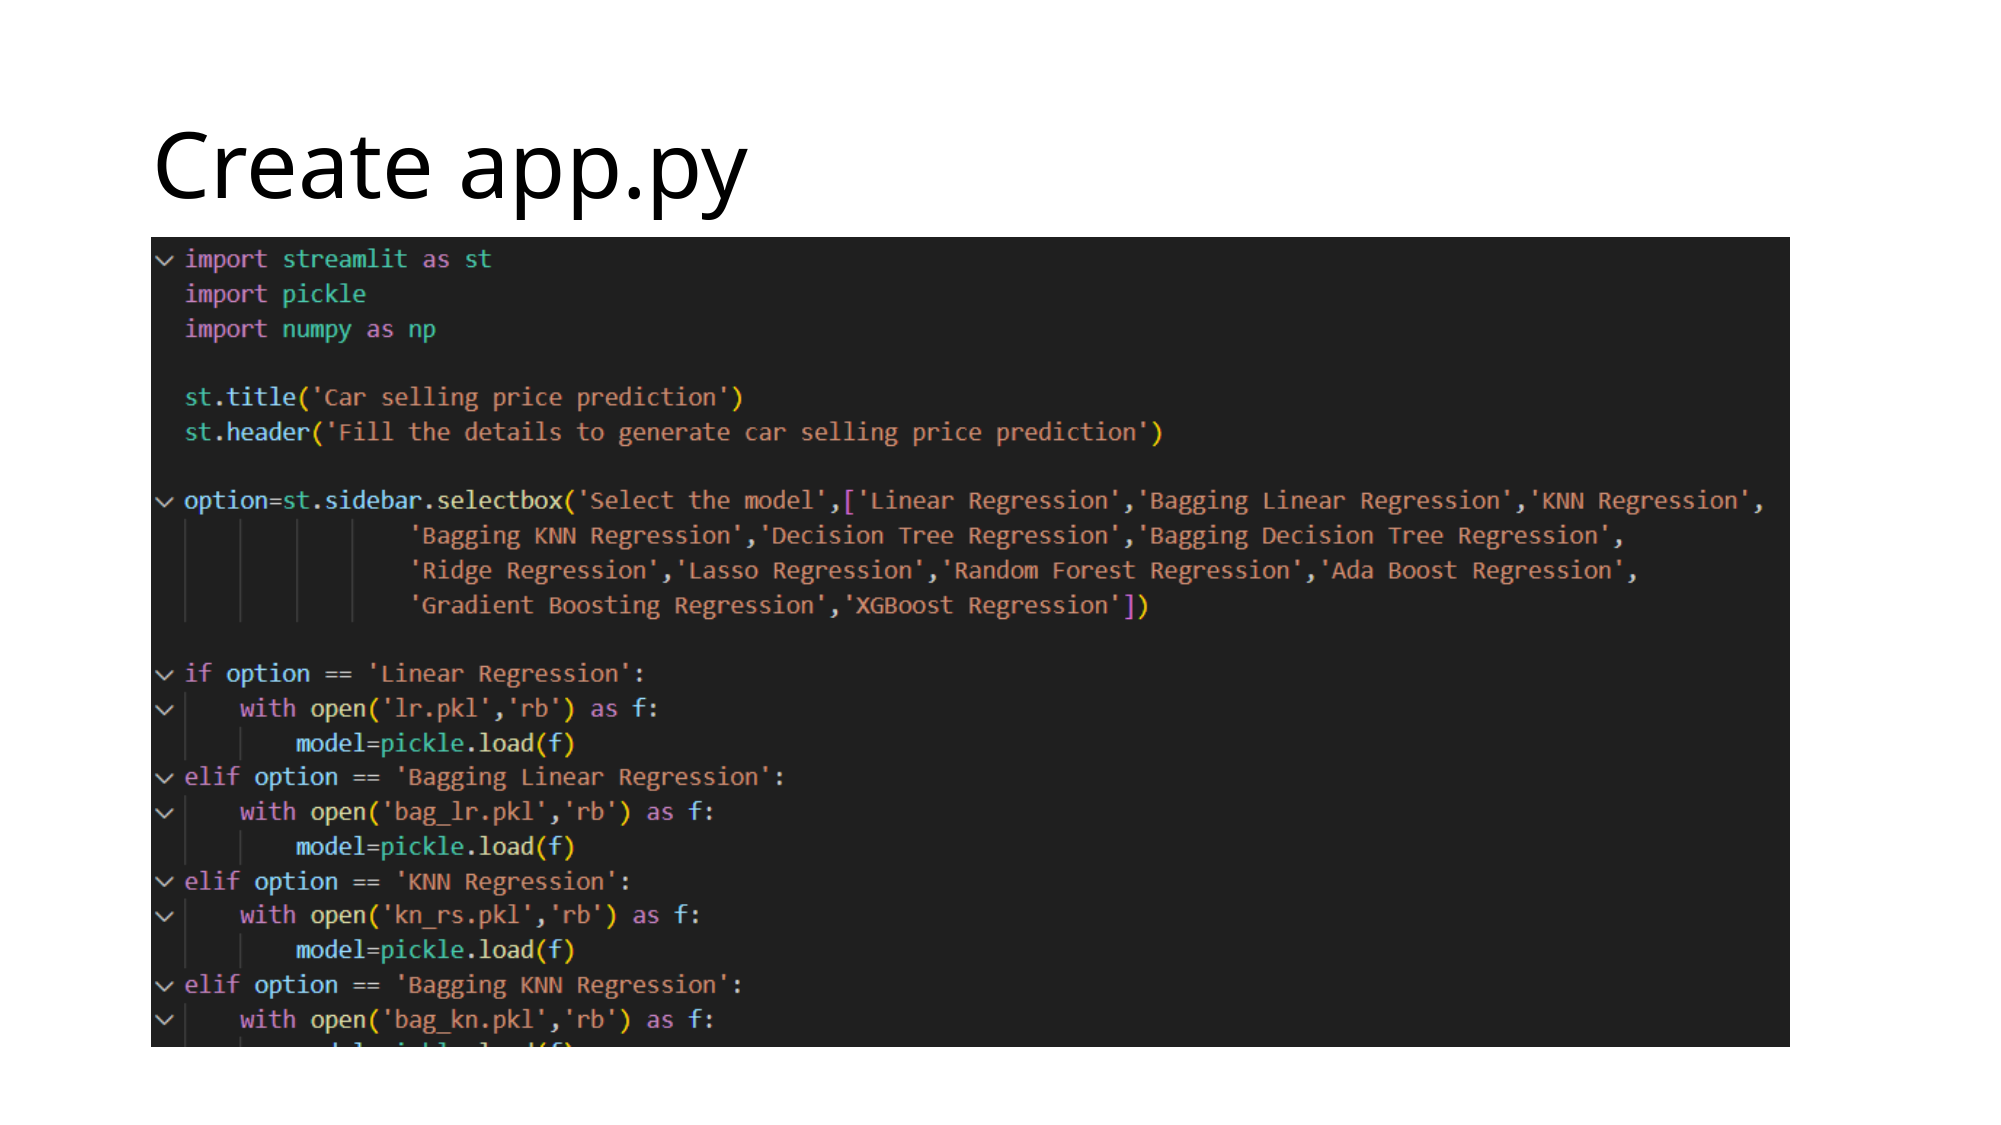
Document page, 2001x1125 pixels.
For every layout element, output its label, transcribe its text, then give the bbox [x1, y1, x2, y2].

title Create app.py [137, 59, 1863, 278]
picture [151, 236, 1790, 1048]
